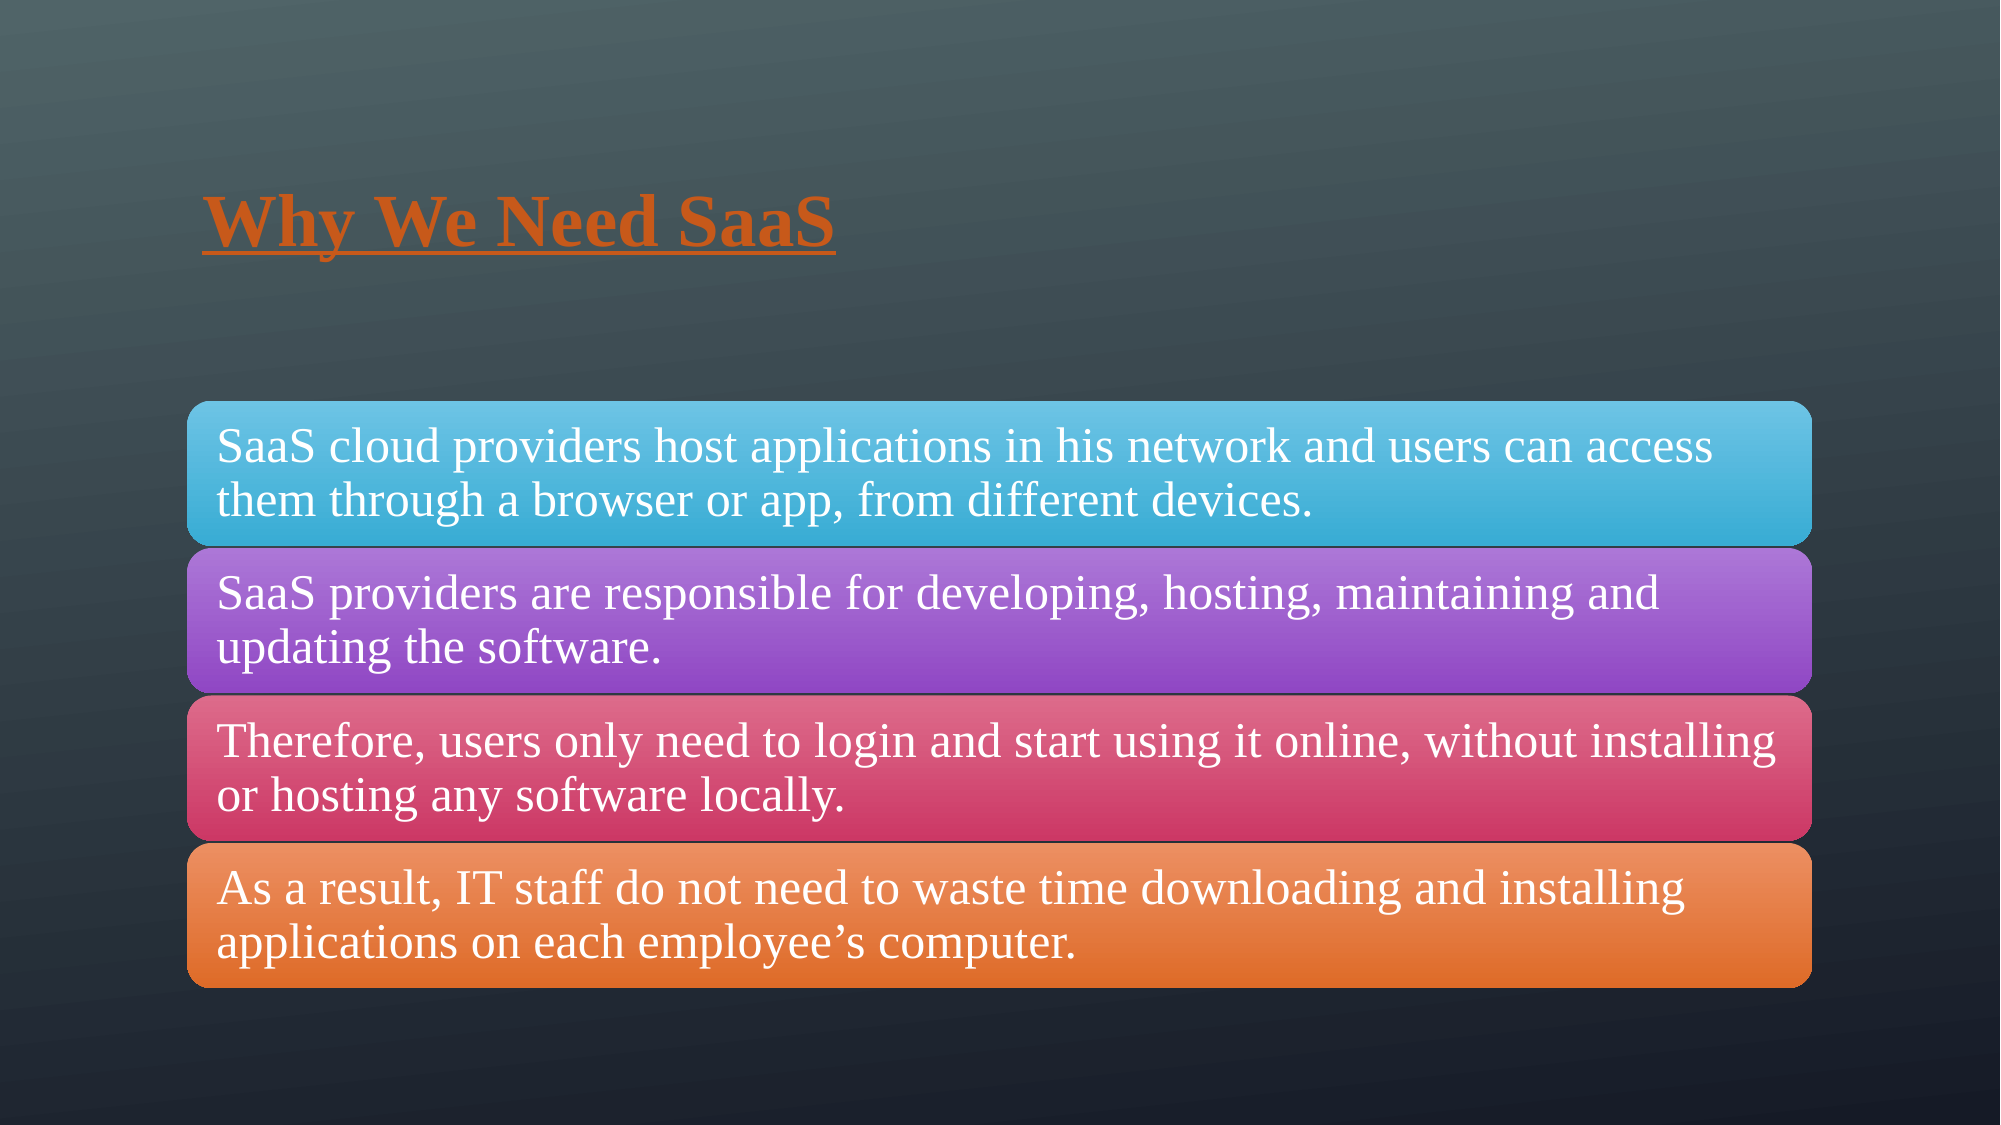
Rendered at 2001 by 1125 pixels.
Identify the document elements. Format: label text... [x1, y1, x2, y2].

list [186, 400, 1813, 989]
title Why We Need saas [187, 101, 1813, 344]
text_box [0, 0, 2000, 1125]
